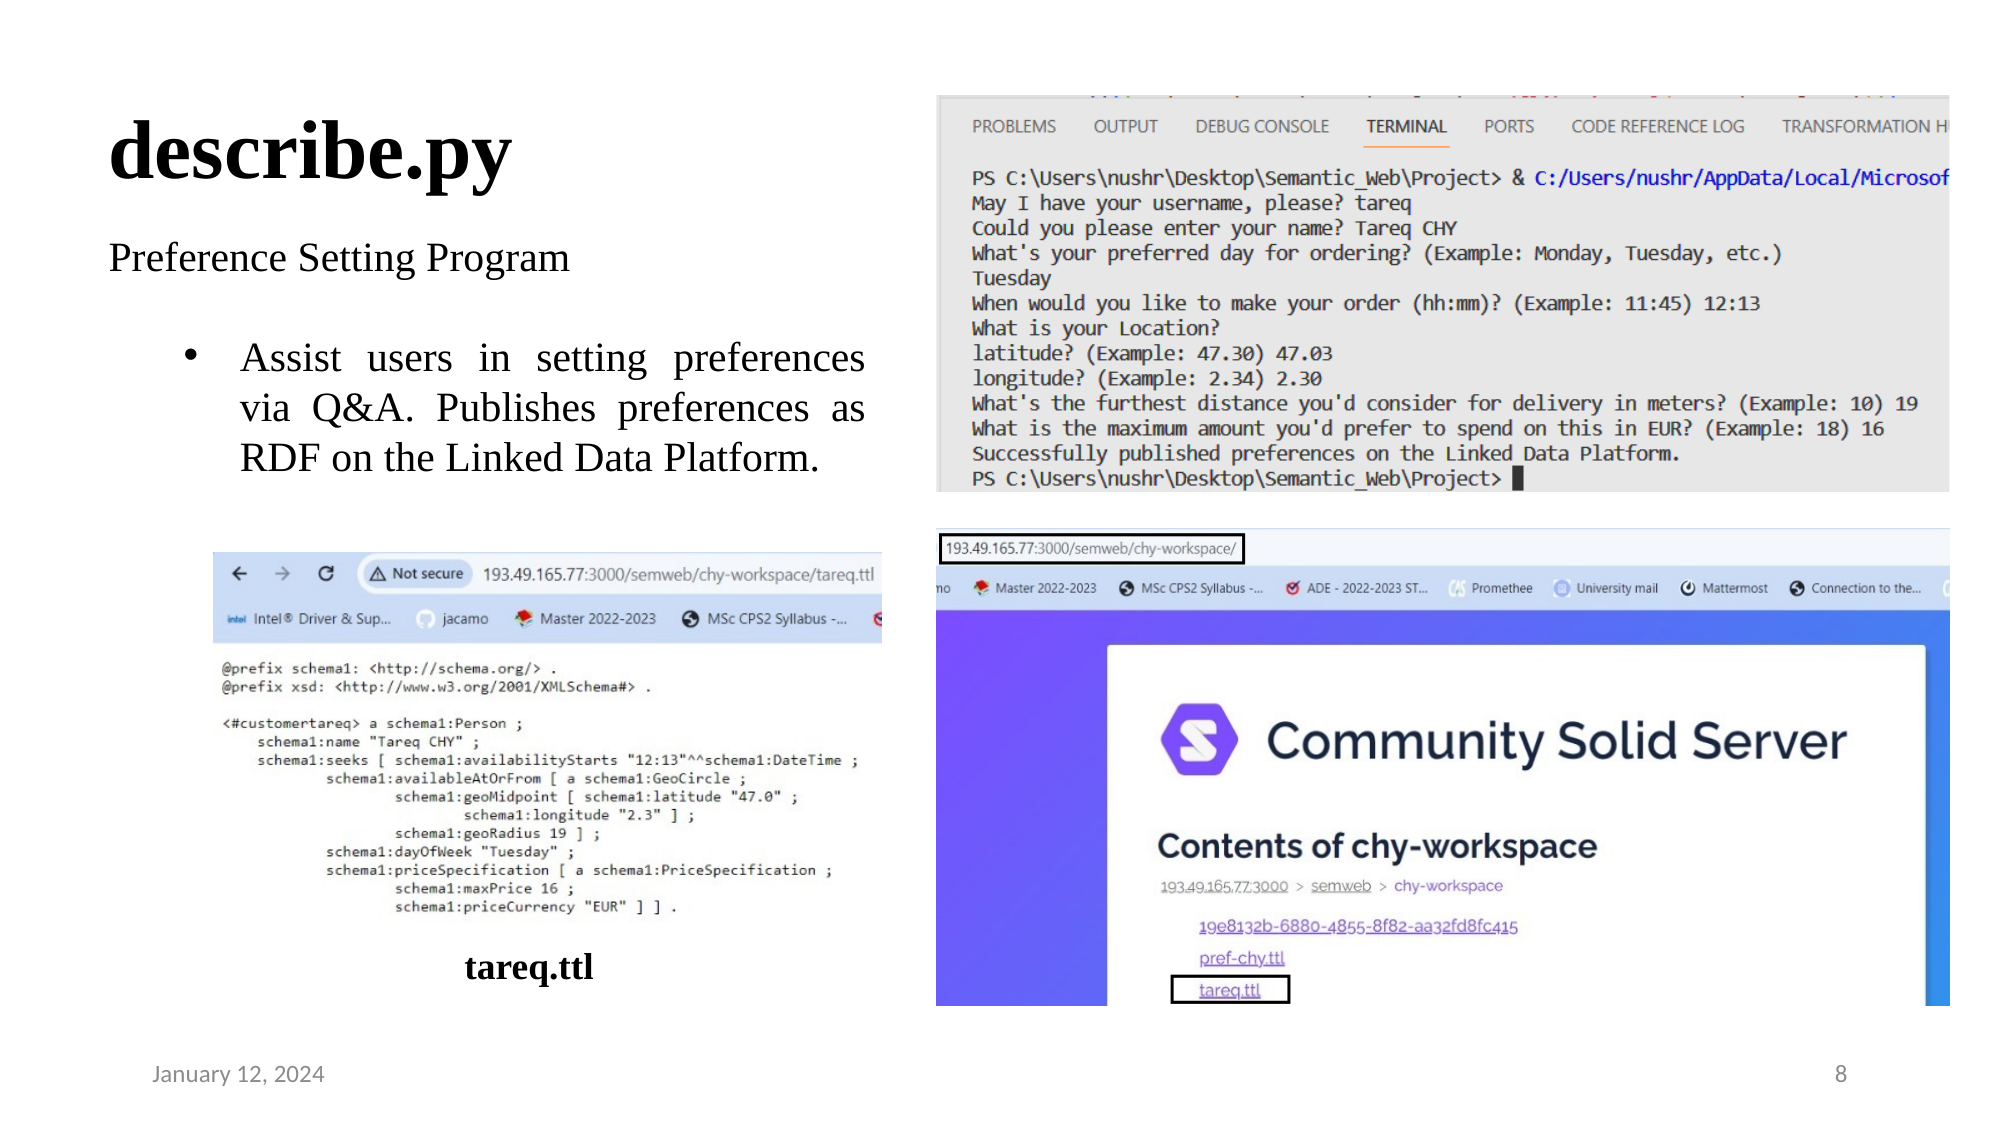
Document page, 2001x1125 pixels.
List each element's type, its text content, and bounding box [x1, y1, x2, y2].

text_box describe.py [93, 87, 1189, 203]
picture [936, 95, 1950, 492]
picture [213, 552, 882, 1007]
picture [936, 528, 1950, 1006]
text_box Preference Setting Program Assist users in setting preferences via Q&A. Publishes preferences as RDF on the Linked Data Platform. [93, 222, 882, 487]
slide_number 8 [1412, 1042, 1863, 1103]
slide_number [137, 1042, 588, 1103]
